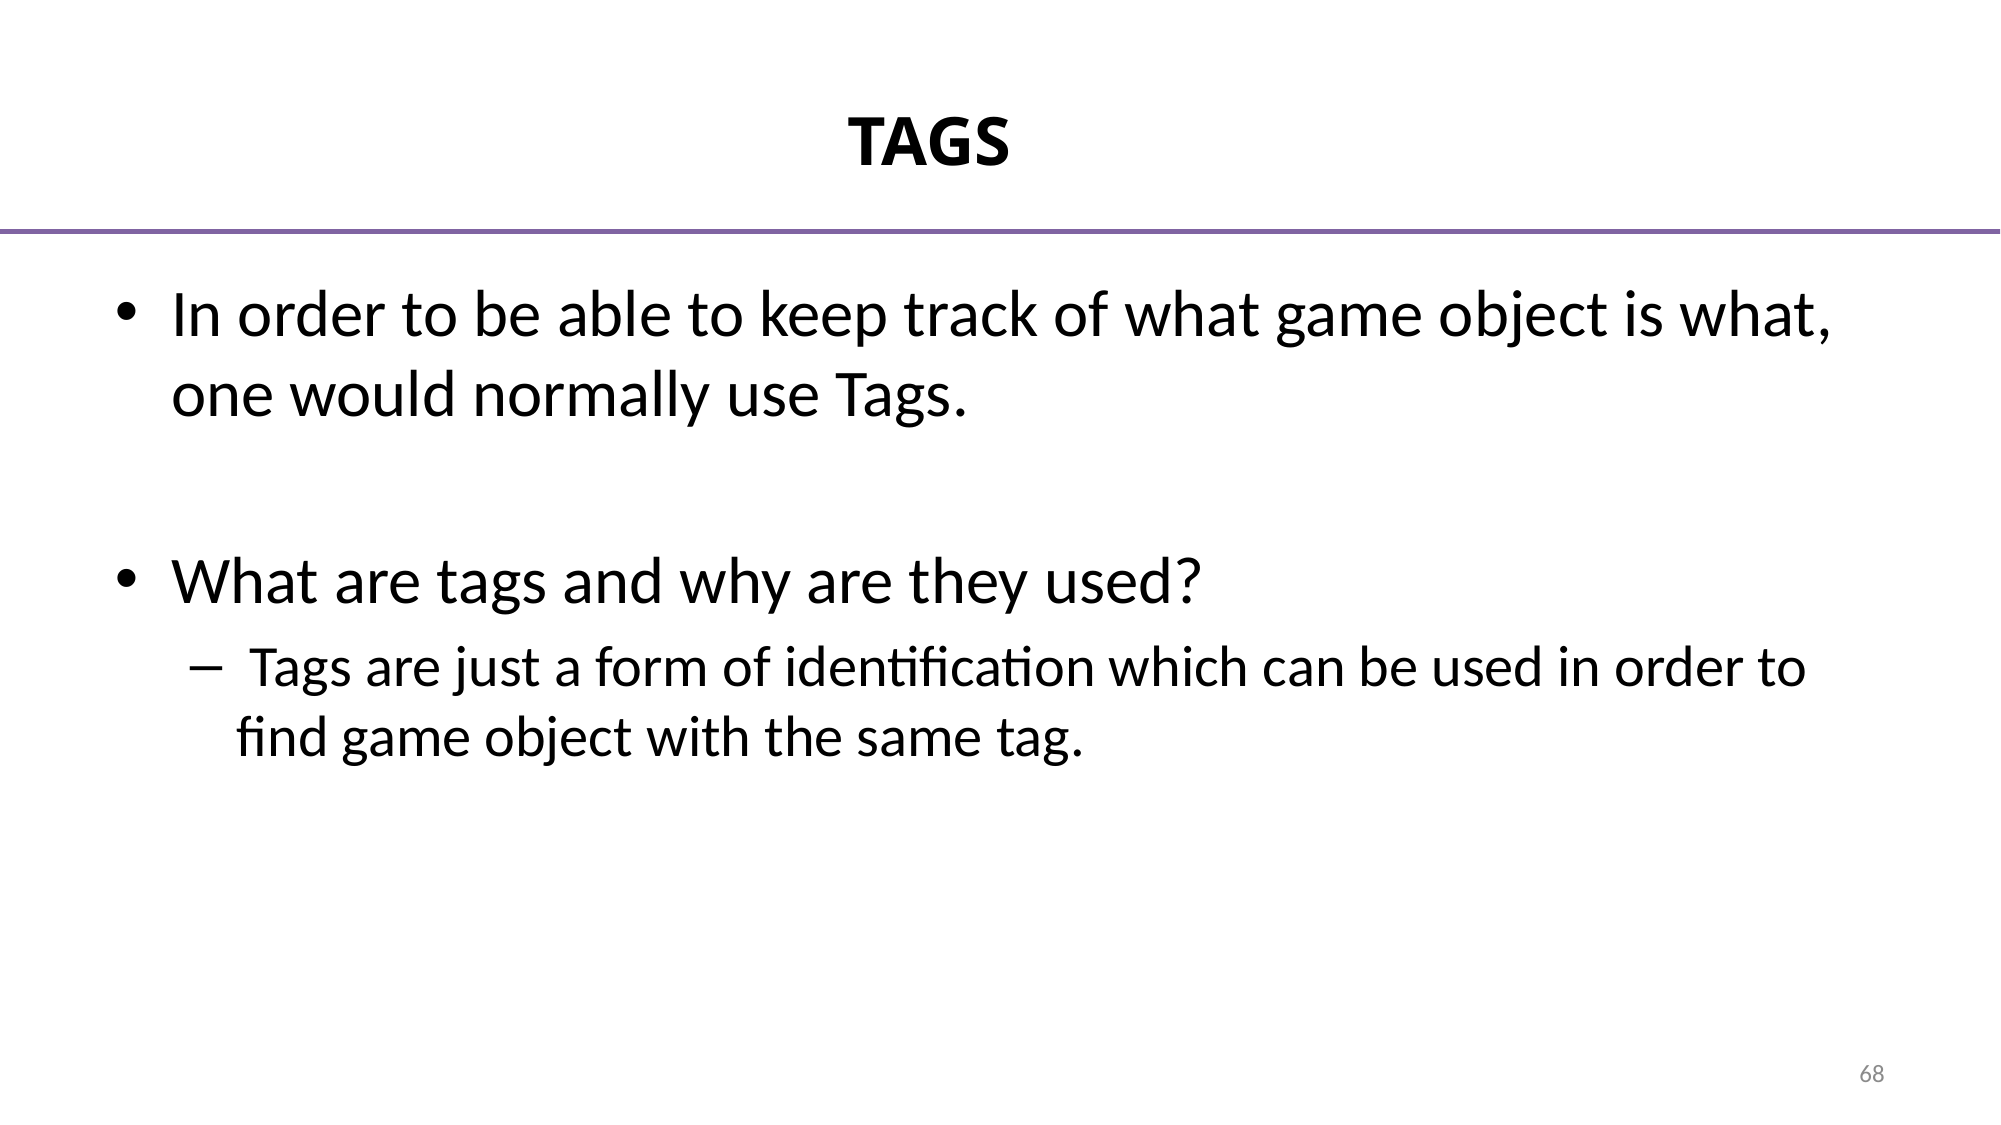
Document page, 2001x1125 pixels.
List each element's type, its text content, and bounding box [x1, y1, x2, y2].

list In order to be able to keep track of what game object is what, one would normally use Tags. What are tags and why are they used? Tags are just a form of identification which can be used in order to find game object with the same tag. [99, 262, 1900, 1005]
slide_number 68 [1433, 1042, 1900, 1103]
title Tags [102, 45, 1756, 233]
